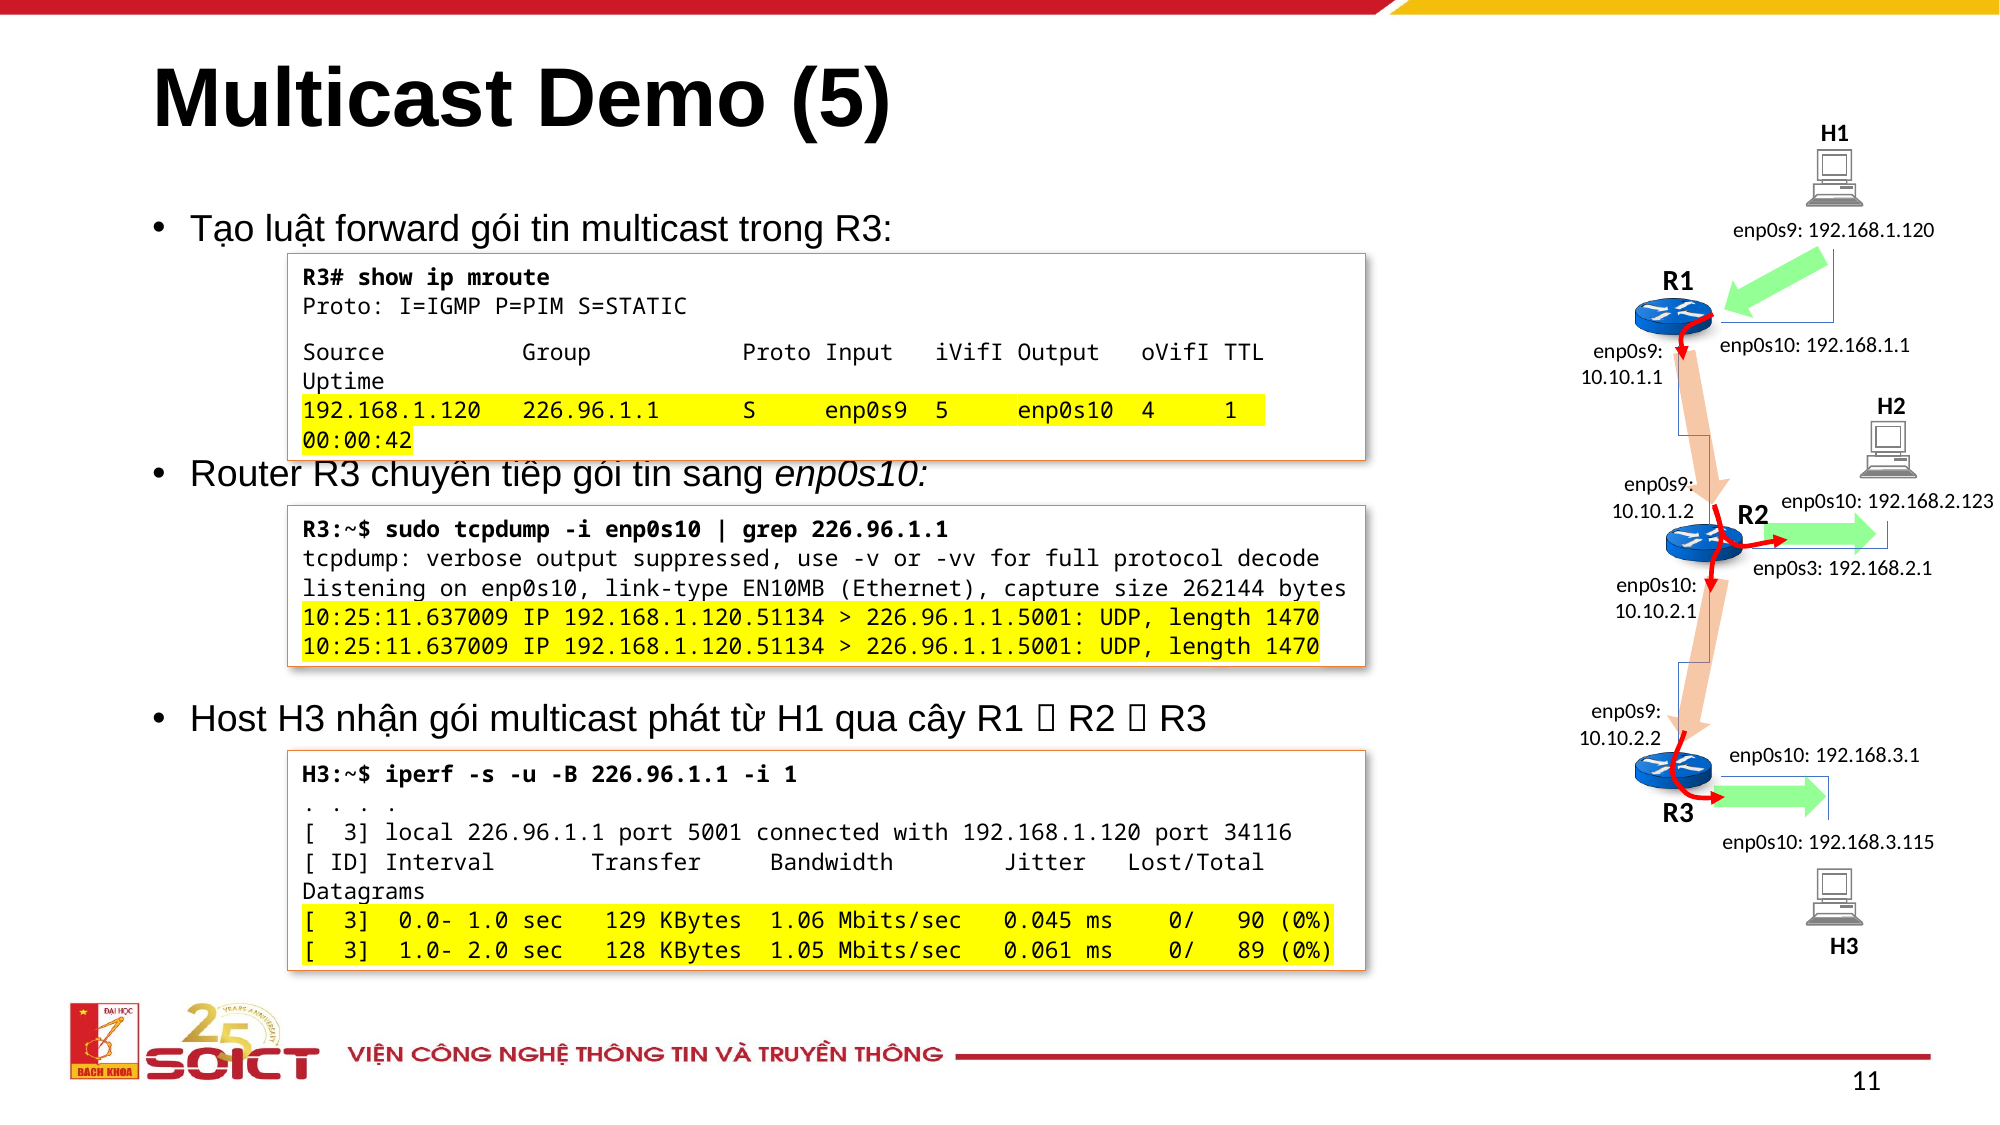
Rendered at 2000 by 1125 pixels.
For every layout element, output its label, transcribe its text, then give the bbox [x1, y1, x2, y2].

text_box H3:~$ iperf -s -u -B 226.96.1.1 -i 1 . . . . [ 3] local 226.96.1.1 port 5001 connected with 192.168.1.120 port 34116 [ ID] Interval Transfer Bandwidth Jitter Lost/Total Datagrams [ 3] 0.0- 1.0 sec 129 KBytes 1.06 Mbits/sec 0.045 ms 0/ 90 (0%) [ 3] 1.0- 2.0 sec 128 KBytes 1.05 Mbits/sec 0.061 ms 0/ 89 (0%) [287, 750, 1366, 971]
title Multicast Demo (5) [137, 38, 1862, 161]
text_box [1713, 506, 1752, 524]
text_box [1721, 776, 1829, 821]
text_box enp0s9: 192.168.1.120 [1717, 207, 1950, 249]
text_box H2 [1862, 382, 1922, 428]
picture [1679, 397, 1683, 419]
text_box R2 [1722, 487, 1766, 523]
text_box [1712, 800, 1721, 809]
text_box [1860, 428, 1917, 478]
text_box [1806, 155, 1863, 206]
text_box [1664, 679, 1714, 739]
text_box [1691, 576, 1731, 646]
text_box [1671, 348, 1709, 419]
text_box enp0s9: 10.10.1.1 [1553, 329, 1679, 397]
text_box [1721, 249, 1834, 323]
picture [1715, 494, 1722, 509]
text_box [1704, 573, 1718, 593]
text_box R1 [1647, 253, 1710, 298]
text_box enp0s10: 192.168.3.1 [1714, 733, 1936, 775]
text_box enp0s10: 192.168.2.123 [1766, 479, 2000, 521]
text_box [1752, 521, 1888, 549]
text_box R3# show ip mroute Proto: I=IGMP P=PIM S=STATIC Source Group Proto Input iVifI Output oVifI TTL Uptime 192.168.1.120 226.96.1.1 S enp0s9 5 enp0s10 4 1 00:00:42 [287, 253, 1366, 461]
text_box [1806, 869, 1861, 925]
text_box enp0s3: 192.168.2.1 [1737, 545, 1948, 587]
text_box [1675, 346, 1693, 361]
text_box enp0s9: 10.10.2.2 [1549, 689, 1677, 758]
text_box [1604, 419, 1784, 452]
text_box enp0s10: 192.168.1.1 [1704, 323, 1926, 365]
text_box enp0s9: 10.10.1.2 [1574, 462, 1710, 530]
text_box [1683, 452, 1733, 506]
text_box [1810, 244, 1821, 249]
list Tạo luật forward gói tin multicast trong R3: Router R3 chuyển tiếp gói tin sang enp0s10: Host H3 nhận gói multicast phát từ H1 qua cây R1  R2  R3 [137, 201, 1422, 1014]
picture [0, 0, 2000, 1125]
text_box H1 [1805, 109, 1865, 155]
text_box enp0s10: 192.168.3.115 [1707, 820, 1951, 862]
text_box R3 [1647, 800, 1710, 836]
text_box R3:~$ sudo tcpdump -i enp0s10 | grep 226.96.1.1 tcpdump: verbose output suppressed, use -v or -vv for full protocol decode listening on enp0s10, link-type EN10MB (Ethernet), capture size 262144 bytes 10:25:11.637009 IP 192.168.1.120.51134 > 226.96.1.1.5001: UDP, length 1470 10:25:11.637009 IP 192.168.1.120.51134 > 226.96.1.1.5001: UDP, length 1470 [287, 505, 1366, 667]
slide_number 11 [1770, 1049, 1897, 1109]
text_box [1603, 646, 1785, 679]
text_box H3 [1814, 921, 1874, 967]
text_box [1713, 510, 1718, 524]
text_box enp0s10: 10.10.2.1 [1577, 563, 1710, 631]
text_box [1675, 730, 1698, 752]
